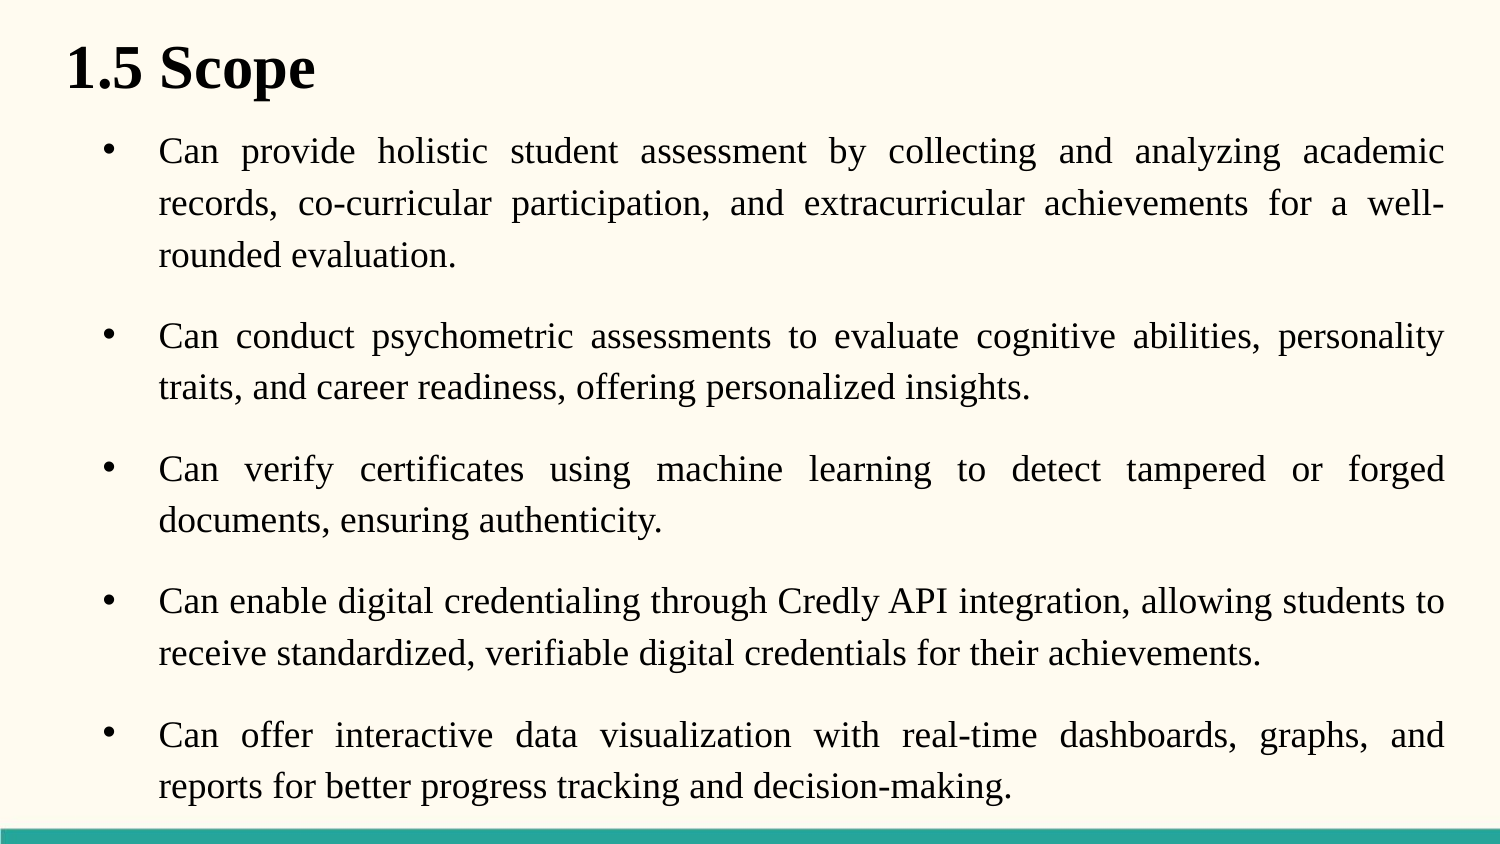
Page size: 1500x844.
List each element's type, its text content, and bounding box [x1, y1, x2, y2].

text_box Can provide holistic student assessment by collecting and analyzing academic records, co-curricular participation, and extracurricular achievements for a well-rounded evaluation. Can conduct psychometric assessments to evaluate cognitive abilities, personality traits, and career readiness, offering personalized insights. Can verify certificates using machine learning to detect tampered or forged documents, ensuring authenticity. Can enable digital credentialing through Credly API integration, allowing students to receive standardized, verifiable digital credentials for their achievements. Can offer interactive data visualization with real-time dashboards, graphs, and reports for better progress tracking and decision-making. [84, 119, 1447, 825]
text_box 1.5 Scope [65, 32, 341, 102]
text_box [0, 0, 1500, 844]
